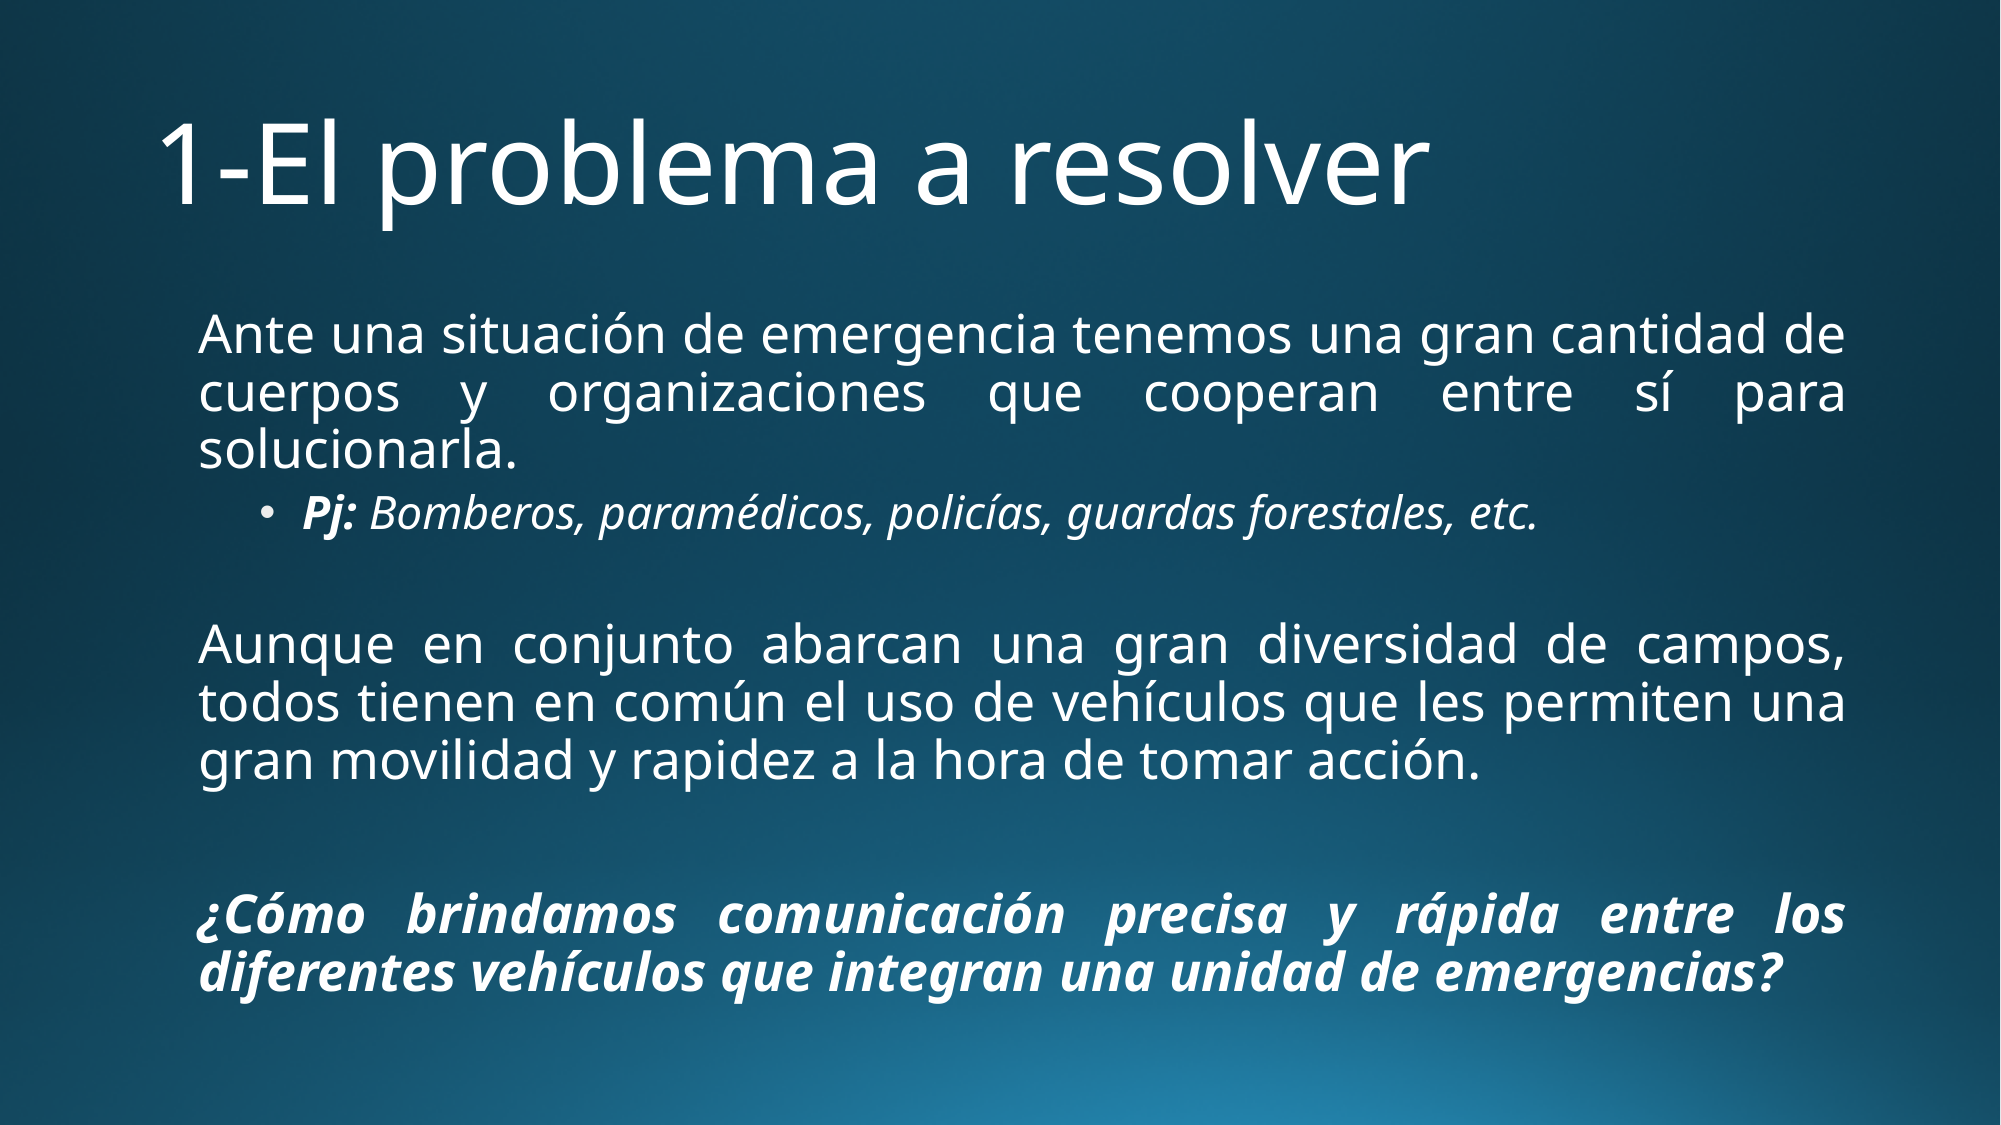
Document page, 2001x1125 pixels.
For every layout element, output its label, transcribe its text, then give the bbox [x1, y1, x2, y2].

picture [0, 0, 2001, 1125]
title 1-El problema a resolver [137, 59, 1863, 278]
list Ante una situación de emergencia tenemos una gran cantidad de cuerpos y organizaciones que cooperan entre sí para solucionarla. Pj: Bomberos, paramédicos, policías, guardas forestales, etc. Aunque en conjunto abarcan una gran diversidad de campos, todos tienen en común el uso de vehículos que les permiten una gran movilidad y rapidez a la hora de tomar acción. ¿Cómo brindamos comunicación precisa y rápida entre los diferentes vehículos que integran una unidad de emergencias? [183, 299, 1863, 1014]
